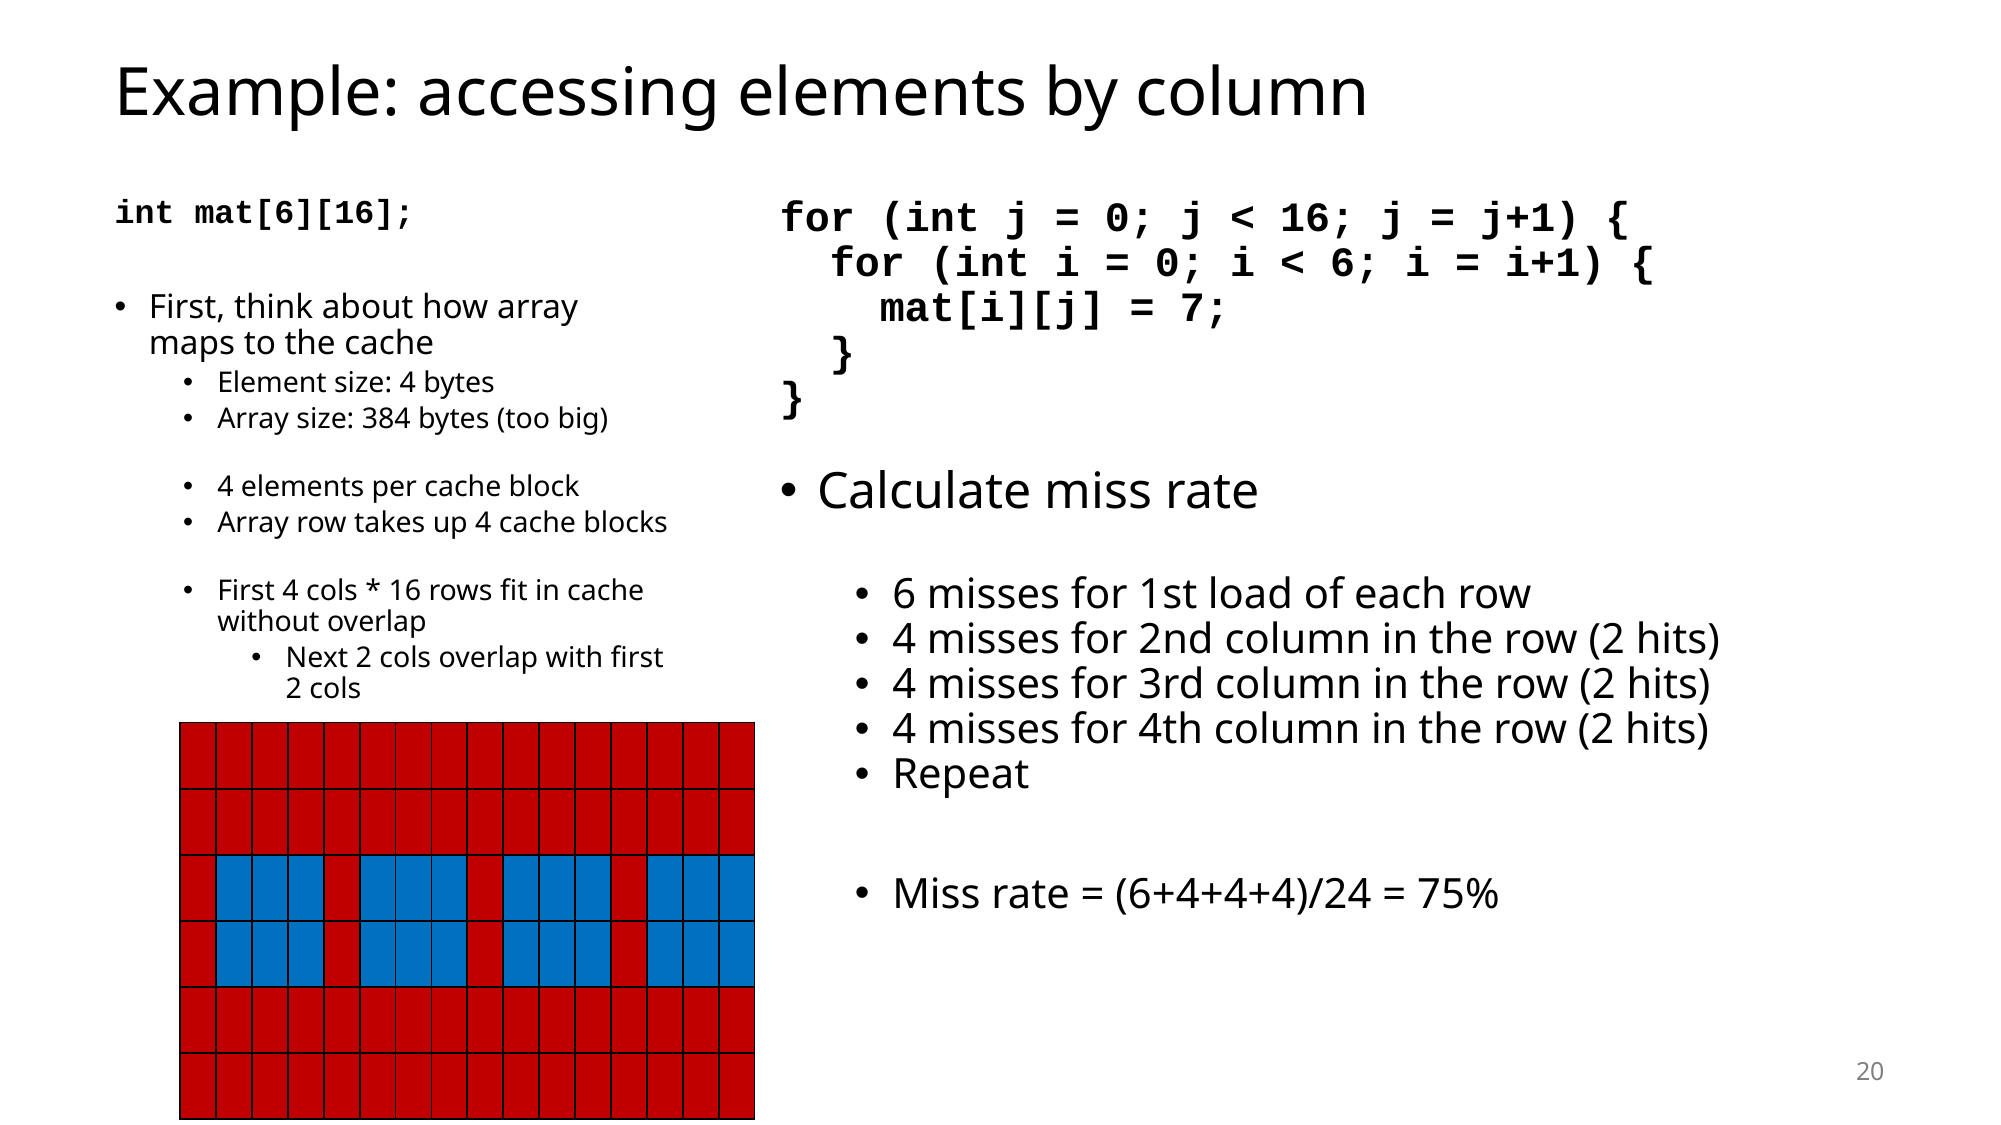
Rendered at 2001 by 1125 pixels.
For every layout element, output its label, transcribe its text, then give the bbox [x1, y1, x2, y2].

table_cell [181, 856, 215, 920]
table_header [648, 723, 682, 788]
table_cell [504, 988, 538, 1052]
table_cell [289, 790, 323, 854]
table_cell [648, 988, 682, 1052]
table_header [720, 723, 754, 788]
table_header [217, 723, 251, 788]
table_header [576, 723, 610, 788]
table_cell [289, 856, 323, 920]
table_cell [720, 1054, 754, 1118]
table_cell [720, 856, 754, 920]
table_cell [684, 988, 718, 1052]
table_cell [504, 922, 538, 986]
table_cell [504, 790, 538, 854]
table_cell [396, 988, 431, 1052]
table_header [361, 723, 395, 788]
table_cell [432, 1054, 466, 1118]
table_cell [576, 790, 610, 854]
table_cell [612, 790, 646, 854]
table_cell [181, 1054, 215, 1118]
table_cell [468, 922, 502, 986]
table_cell [432, 988, 466, 1052]
table_cell [361, 1054, 395, 1118]
table_header [289, 723, 323, 788]
table_cell [361, 856, 395, 920]
table_header [396, 723, 431, 788]
table_cell [181, 922, 215, 986]
table_cell [576, 922, 610, 986]
table_cell [217, 1054, 251, 1118]
table_cell [361, 790, 395, 854]
table_cell [648, 790, 682, 854]
table_header [540, 723, 574, 788]
list for (int j = 0; j < 16; j = j+1) { for (int i = 0; i < 6; i = i+1) { mat[i][j] = 7; } } Calculate miss rate 6 misses for 1st load of each row 4 misses for 2nd column in the row (2 hits) 4 misses for 3rd column in the row (2 hits) 4 misses for 4th column in the row (2 hits) Repeat Miss rate = (6+4+4+4)/24 = 75% [764, 187, 1901, 1013]
table_cell [396, 922, 431, 986]
table_cell [325, 790, 359, 854]
slide_number 20 [1749, 1042, 1900, 1103]
table_cell [684, 922, 718, 986]
table_cell [432, 856, 466, 920]
table_cell [468, 988, 502, 1052]
table_cell [720, 790, 754, 854]
table_cell [540, 1054, 574, 1118]
table_header [684, 723, 718, 788]
table_cell [217, 790, 251, 854]
table_cell [684, 790, 718, 854]
table_cell [576, 856, 610, 920]
table_cell [289, 922, 323, 986]
table_cell [181, 790, 215, 854]
table_header [325, 723, 359, 788]
table_cell [253, 988, 287, 1052]
table_cell [468, 790, 502, 854]
table_cell [289, 988, 323, 1052]
table_cell [540, 922, 574, 986]
table_cell [612, 856, 646, 920]
table_cell [648, 856, 682, 920]
table_cell [253, 856, 287, 920]
table_cell [217, 856, 251, 920]
table_cell [217, 922, 251, 986]
table_cell [504, 856, 538, 920]
table_cell [612, 922, 646, 986]
table_cell [181, 988, 215, 1052]
table_cell [720, 988, 754, 1052]
table_cell [217, 988, 251, 1052]
table_cell [289, 1054, 323, 1118]
table_header [181, 723, 215, 788]
table_cell [396, 1054, 431, 1118]
table_cell [325, 1054, 359, 1118]
table_cell [432, 922, 466, 986]
table_cell [468, 1054, 502, 1118]
table_cell [253, 790, 287, 854]
table_cell [540, 988, 574, 1052]
table_cell [720, 922, 754, 986]
table_header [432, 723, 466, 788]
table_cell [253, 922, 287, 986]
table_cell [504, 1054, 538, 1118]
table_cell [325, 856, 359, 920]
table_cell [325, 922, 359, 986]
table_header [612, 723, 646, 788]
table_cell [648, 922, 682, 986]
table_cell [612, 988, 646, 1052]
table_cell [612, 1054, 646, 1118]
table_cell [361, 988, 395, 1052]
table_cell [684, 1054, 718, 1118]
table_cell [432, 790, 466, 854]
table_cell [540, 790, 574, 854]
table_cell [396, 856, 431, 920]
table_header [468, 723, 502, 788]
table_cell [325, 988, 359, 1052]
table_cell [361, 922, 395, 986]
table_cell [253, 1054, 287, 1118]
title Example: accessing elements by column [99, 37, 1900, 150]
table_header [253, 723, 287, 788]
table_cell [396, 790, 431, 854]
table_cell [468, 856, 502, 920]
list int mat[6][16]; First, think about how array maps to the cache Element size: 4 bytes Array size: 384 bytes (too big) 4 elements per cache block Array row takes up 4 cache blocks First 4 cols * 16 rows fit in cache without overlap Next 2 cols overlap with first 2 cols [99, 187, 689, 723]
table_cell [540, 856, 574, 920]
table_header [504, 723, 538, 788]
table_cell [576, 988, 610, 1052]
table_cell [684, 856, 718, 920]
table_cell [576, 1054, 610, 1118]
table_cell [648, 1054, 682, 1118]
